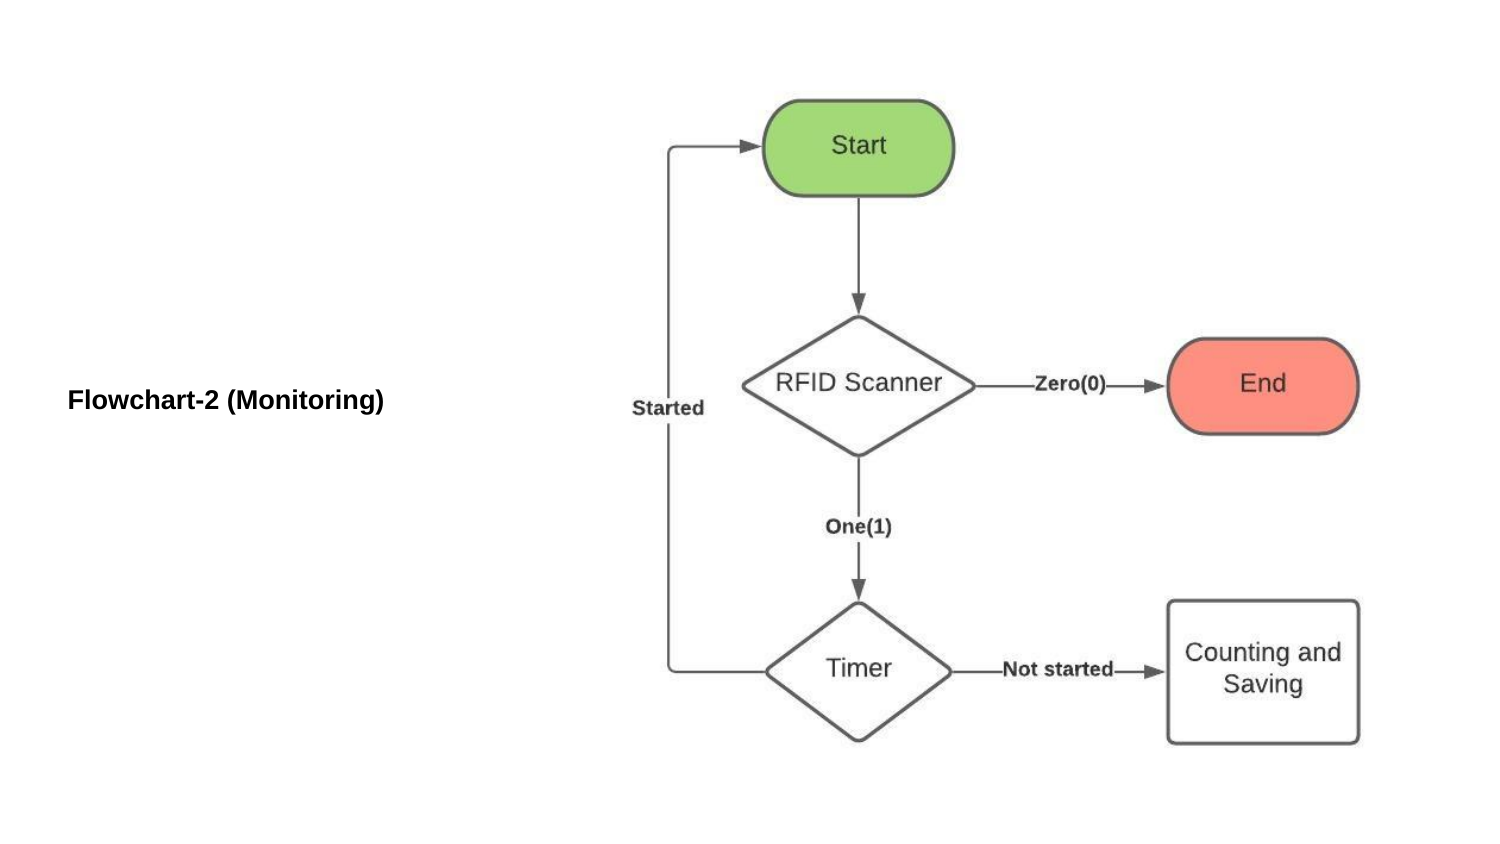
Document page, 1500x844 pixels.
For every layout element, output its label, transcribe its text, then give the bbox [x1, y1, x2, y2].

picture [584, 53, 1407, 791]
text_box Flowchart-2 (Monitoring) [52, 367, 505, 441]
